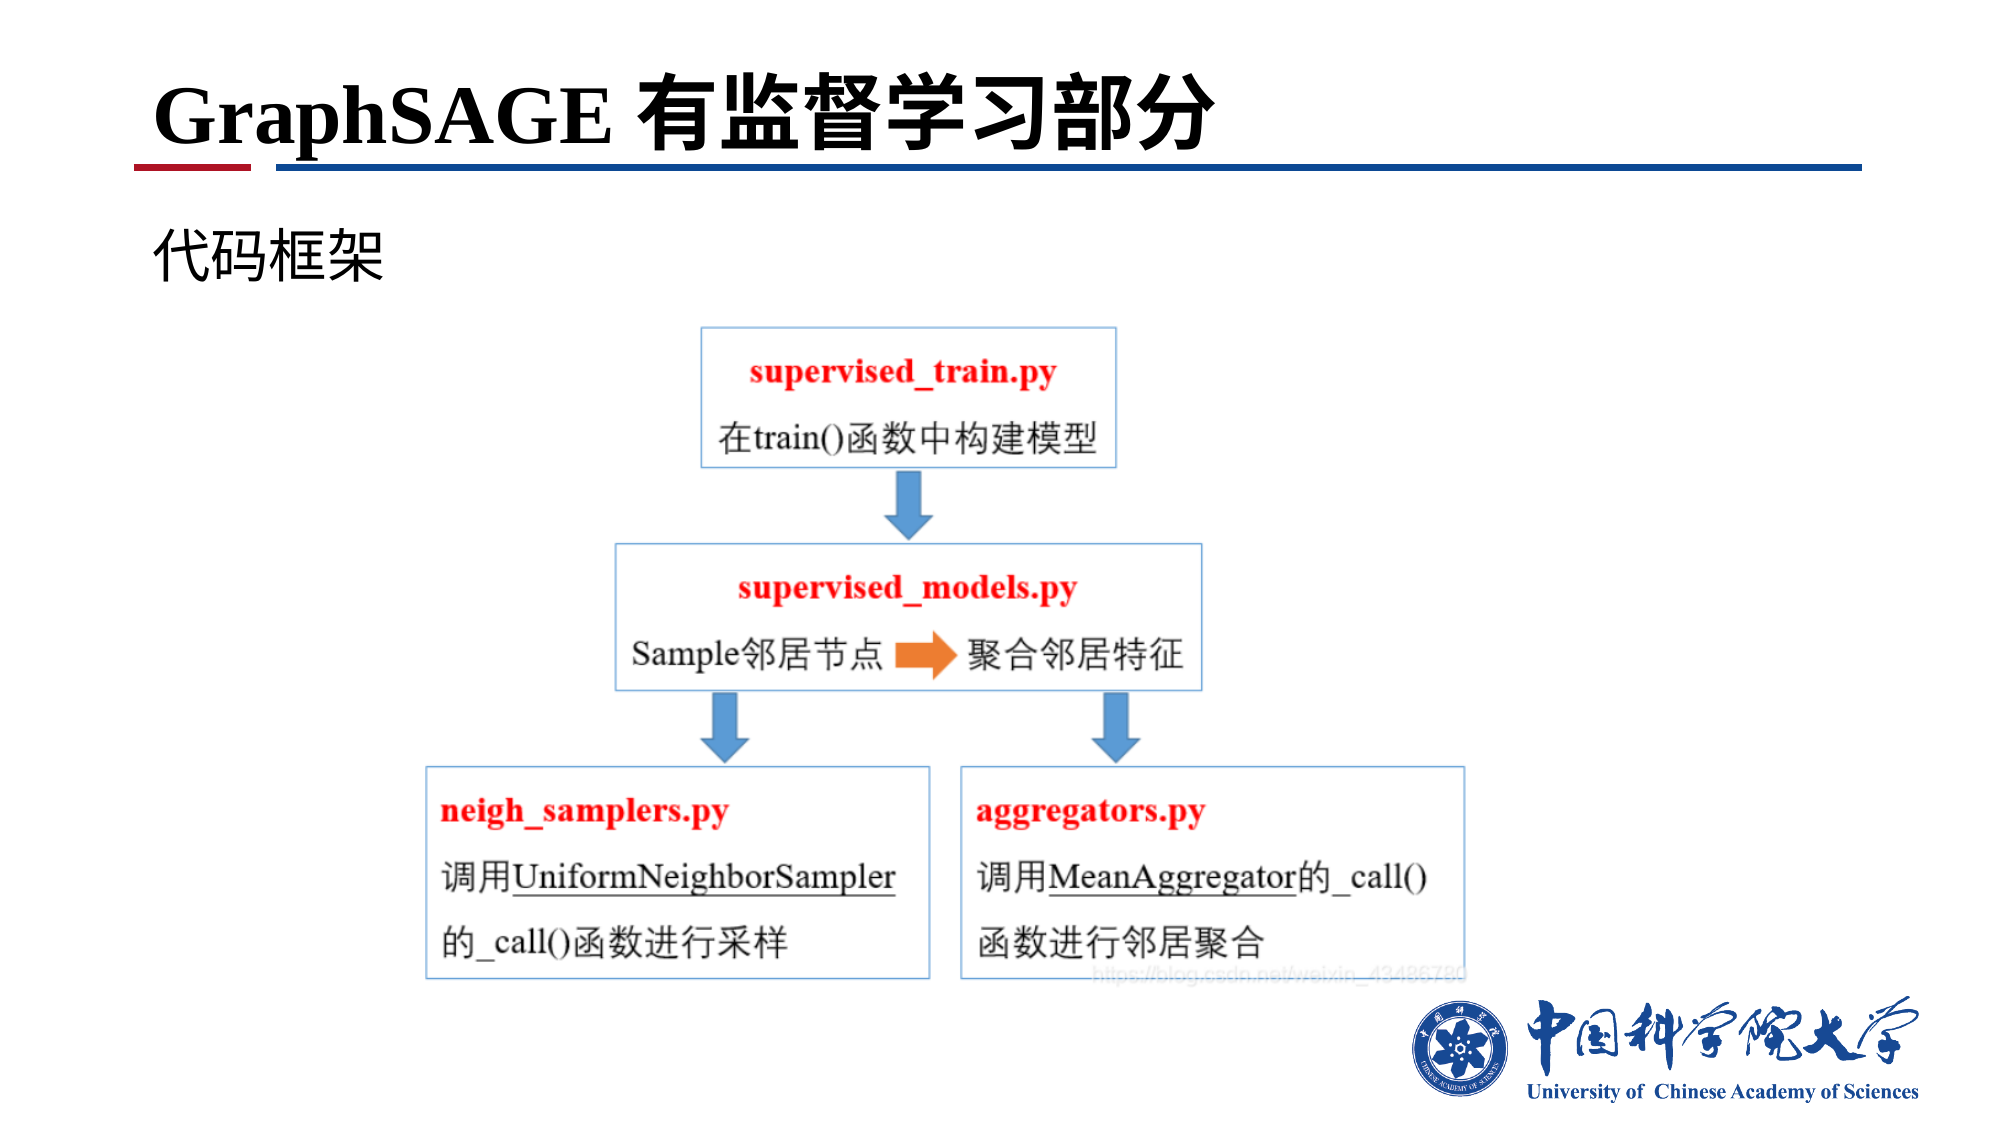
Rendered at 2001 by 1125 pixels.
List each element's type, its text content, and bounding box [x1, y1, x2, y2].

list 代码框架 [137, 219, 1863, 1051]
picture [1412, 996, 1919, 1103]
picture [365, 308, 1505, 994]
title GraphSAGE有监督学习部分 [137, 0, 1863, 168]
